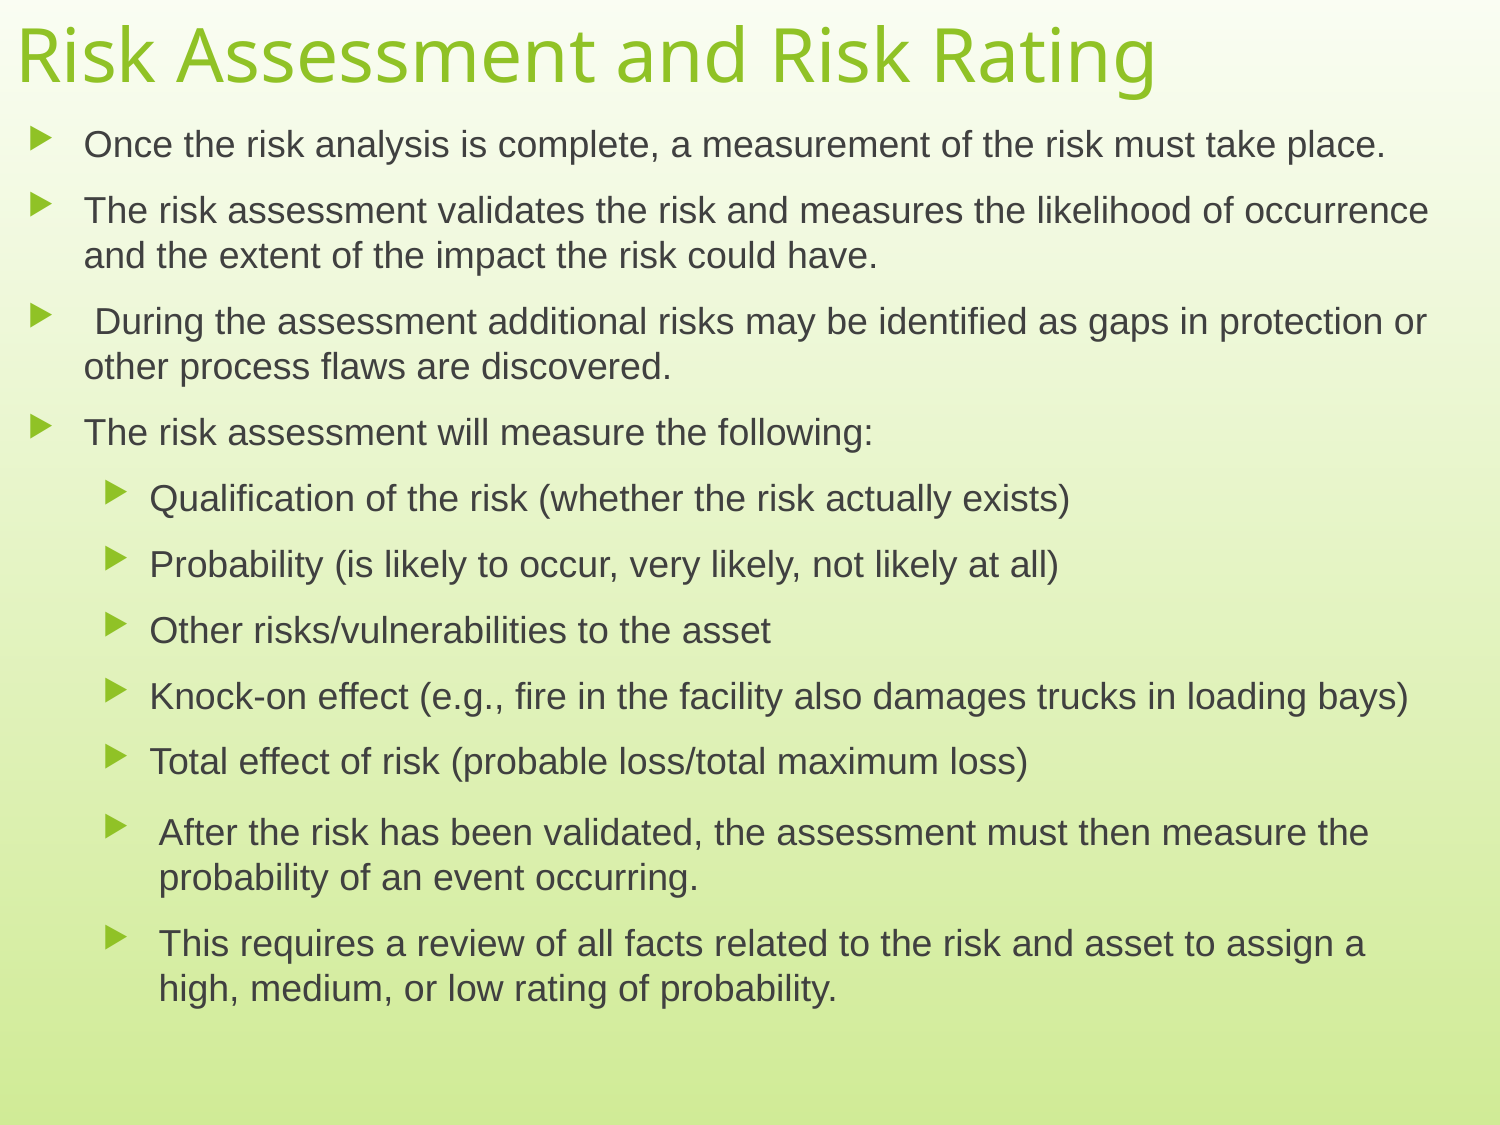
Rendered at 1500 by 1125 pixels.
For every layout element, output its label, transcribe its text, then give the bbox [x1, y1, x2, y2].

list Once the risk analysis is complete, a measurement of the risk must take place. The risk assessment validates the risk and measures the likelihood of occurrence and the extent of the impact the risk could have. During the assessment additional risks may be identified as gaps in protection or other process flaws are discovered. [12, 112, 1450, 400]
text_box The risk assessment will measure the following: Qualification of the risk (whether the risk actually exists) Probability (is likely to occur, very likely, not likely at all) Other risks/vulnerabilities to the asset Knock-on effect (e.g., fire in the facility also damages trucks in loading bays) Total effect of risk (probable loss/total maximum loss) [12, 400, 1450, 1038]
title Risk Assessment and Risk Rating [0, 0, 1450, 217]
text_box After the risk has been validated, the assessment must then measure the probability of an event occurring. This requires a review of all facts related to the risk and asset to assign a high, medium, or low rating of probability. [87, 800, 1450, 1125]
